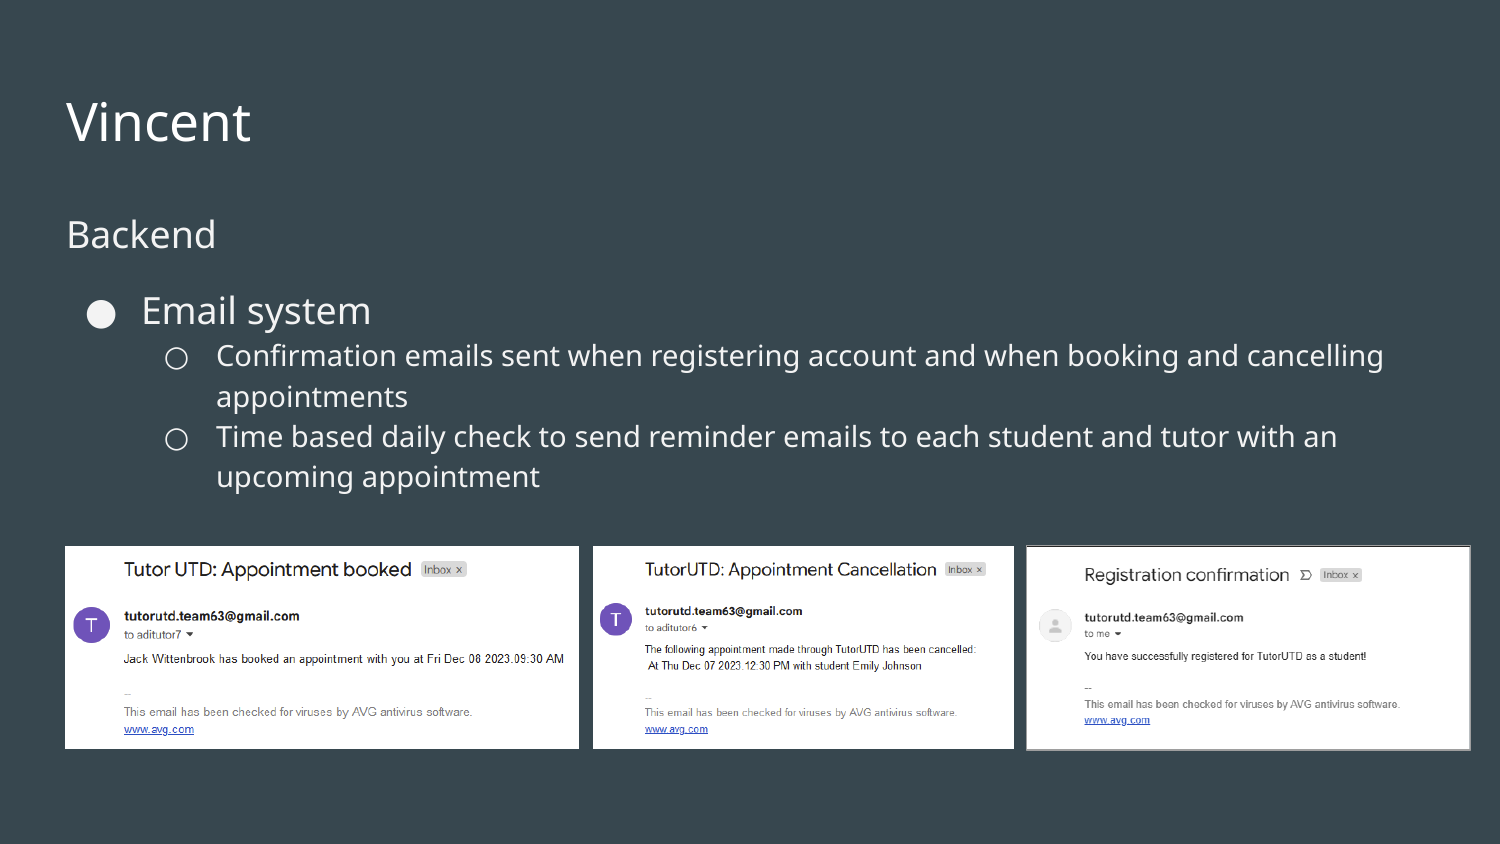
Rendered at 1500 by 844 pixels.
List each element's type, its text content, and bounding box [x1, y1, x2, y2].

list Backend Email system Confirmation emails sent when registering account and when booking and cancelling appointments Time based daily check to send reminder emails to each student and tutor with an upcoming appointment [51, 189, 1449, 750]
picture [64, 545, 580, 750]
picture [1026, 545, 1470, 750]
title Vincent [51, 72, 1449, 167]
picture [592, 545, 1015, 750]
